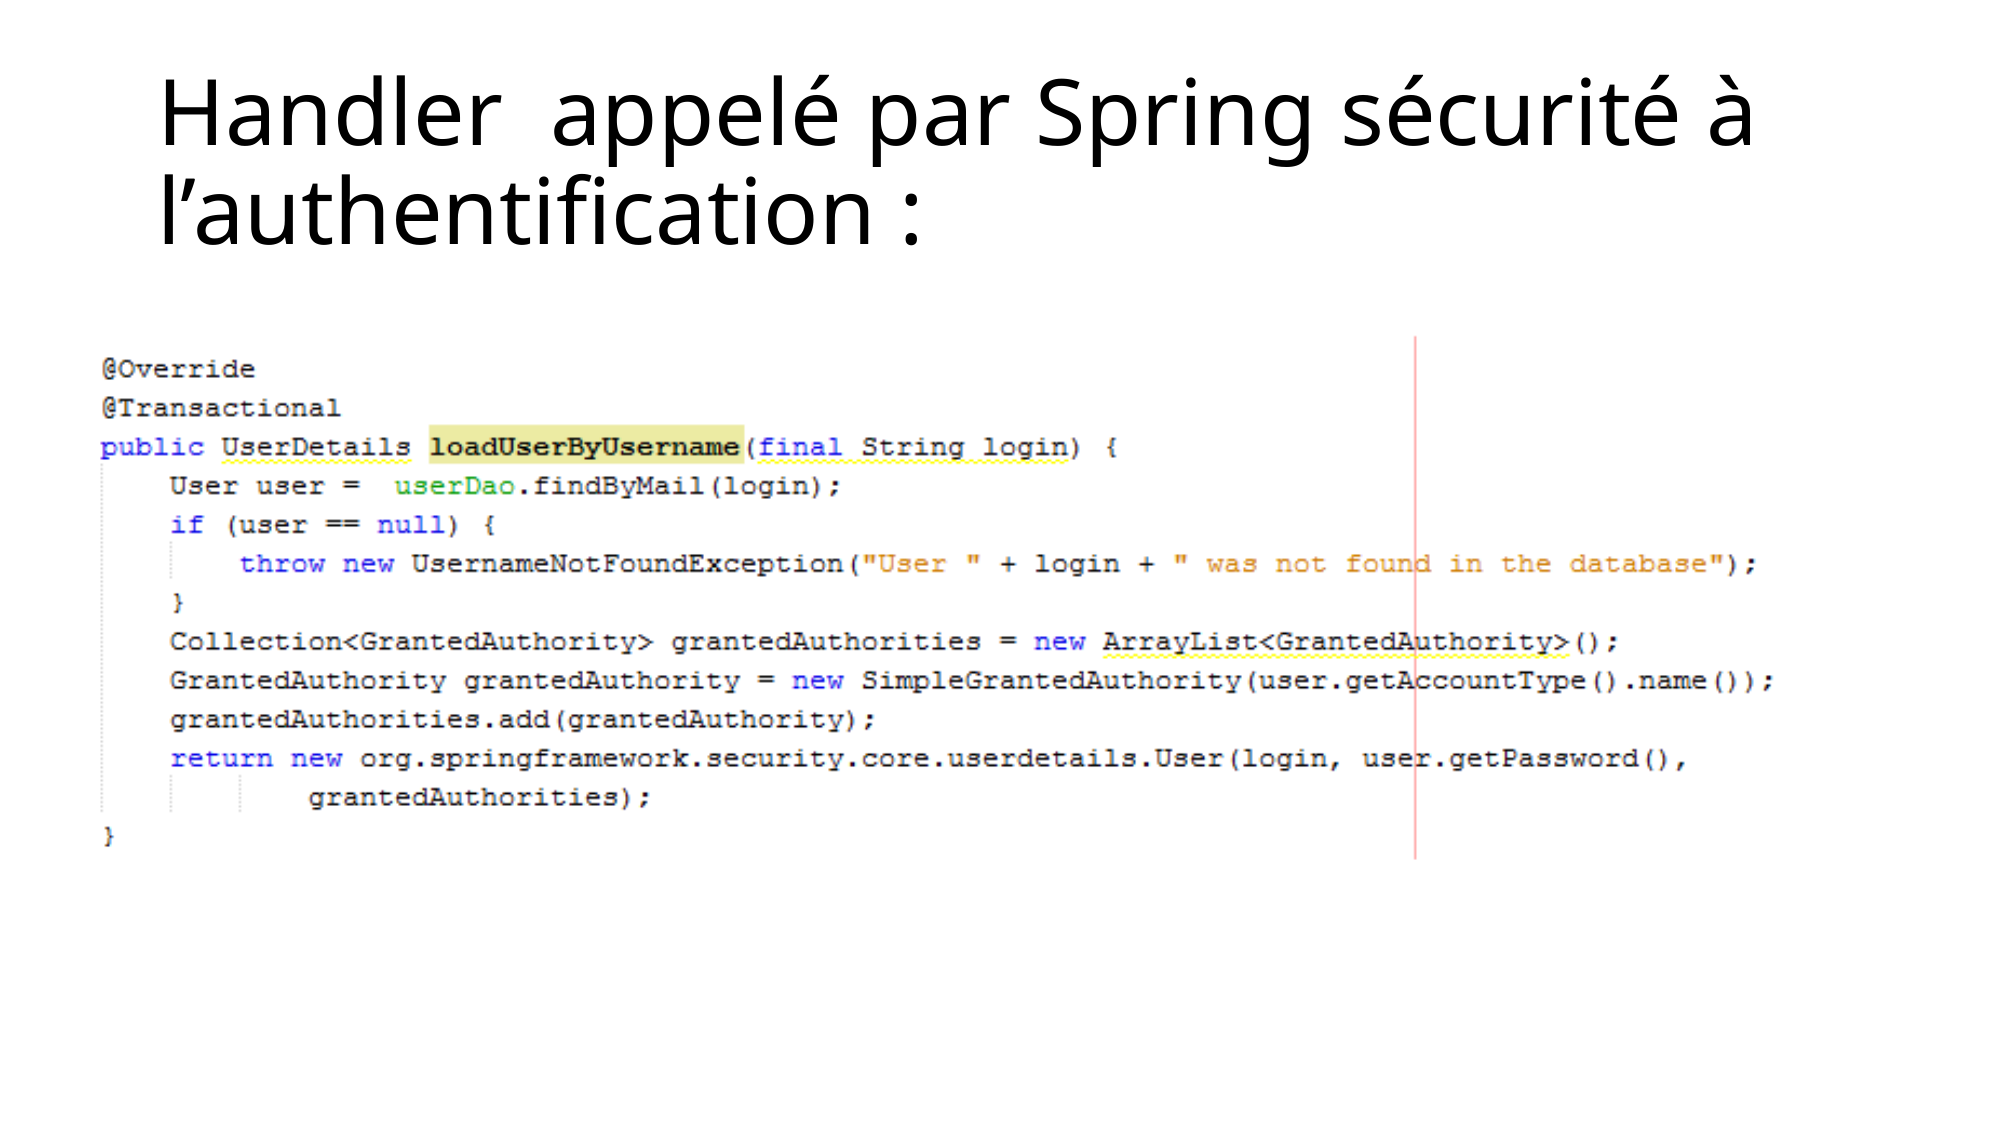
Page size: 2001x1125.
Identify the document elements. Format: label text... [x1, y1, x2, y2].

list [58, 300, 1849, 940]
title Handler appelé par Spring sécurité à l’authentification : [142, 56, 1868, 275]
